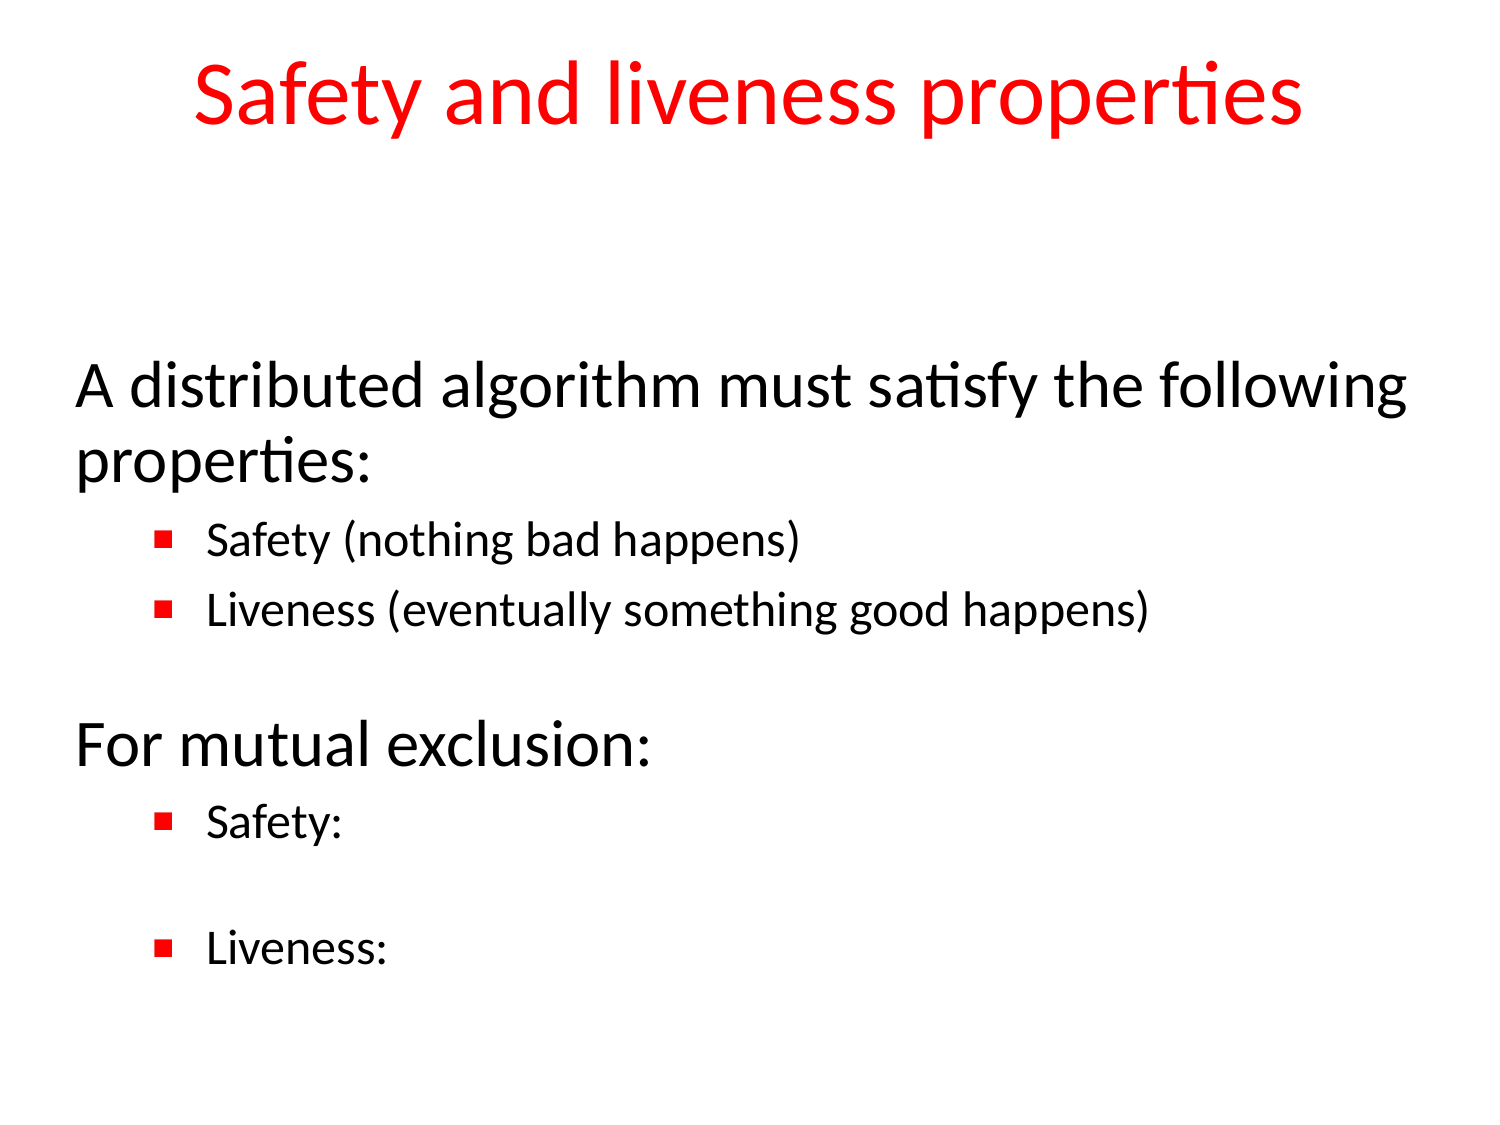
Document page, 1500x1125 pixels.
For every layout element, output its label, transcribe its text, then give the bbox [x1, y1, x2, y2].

picture [150, 526, 172, 548]
subtitle A distributed algorithm must satisfy the following properties: Safety (nothing bad happens) Liveness (eventually something good happens) For mutual exclusion: Safety: Liveness: [0, 197, 1426, 1125]
title Safety and liveness properties [0, 0, 1500, 188]
picture [150, 808, 172, 830]
picture [150, 596, 172, 618]
picture [150, 935, 172, 957]
